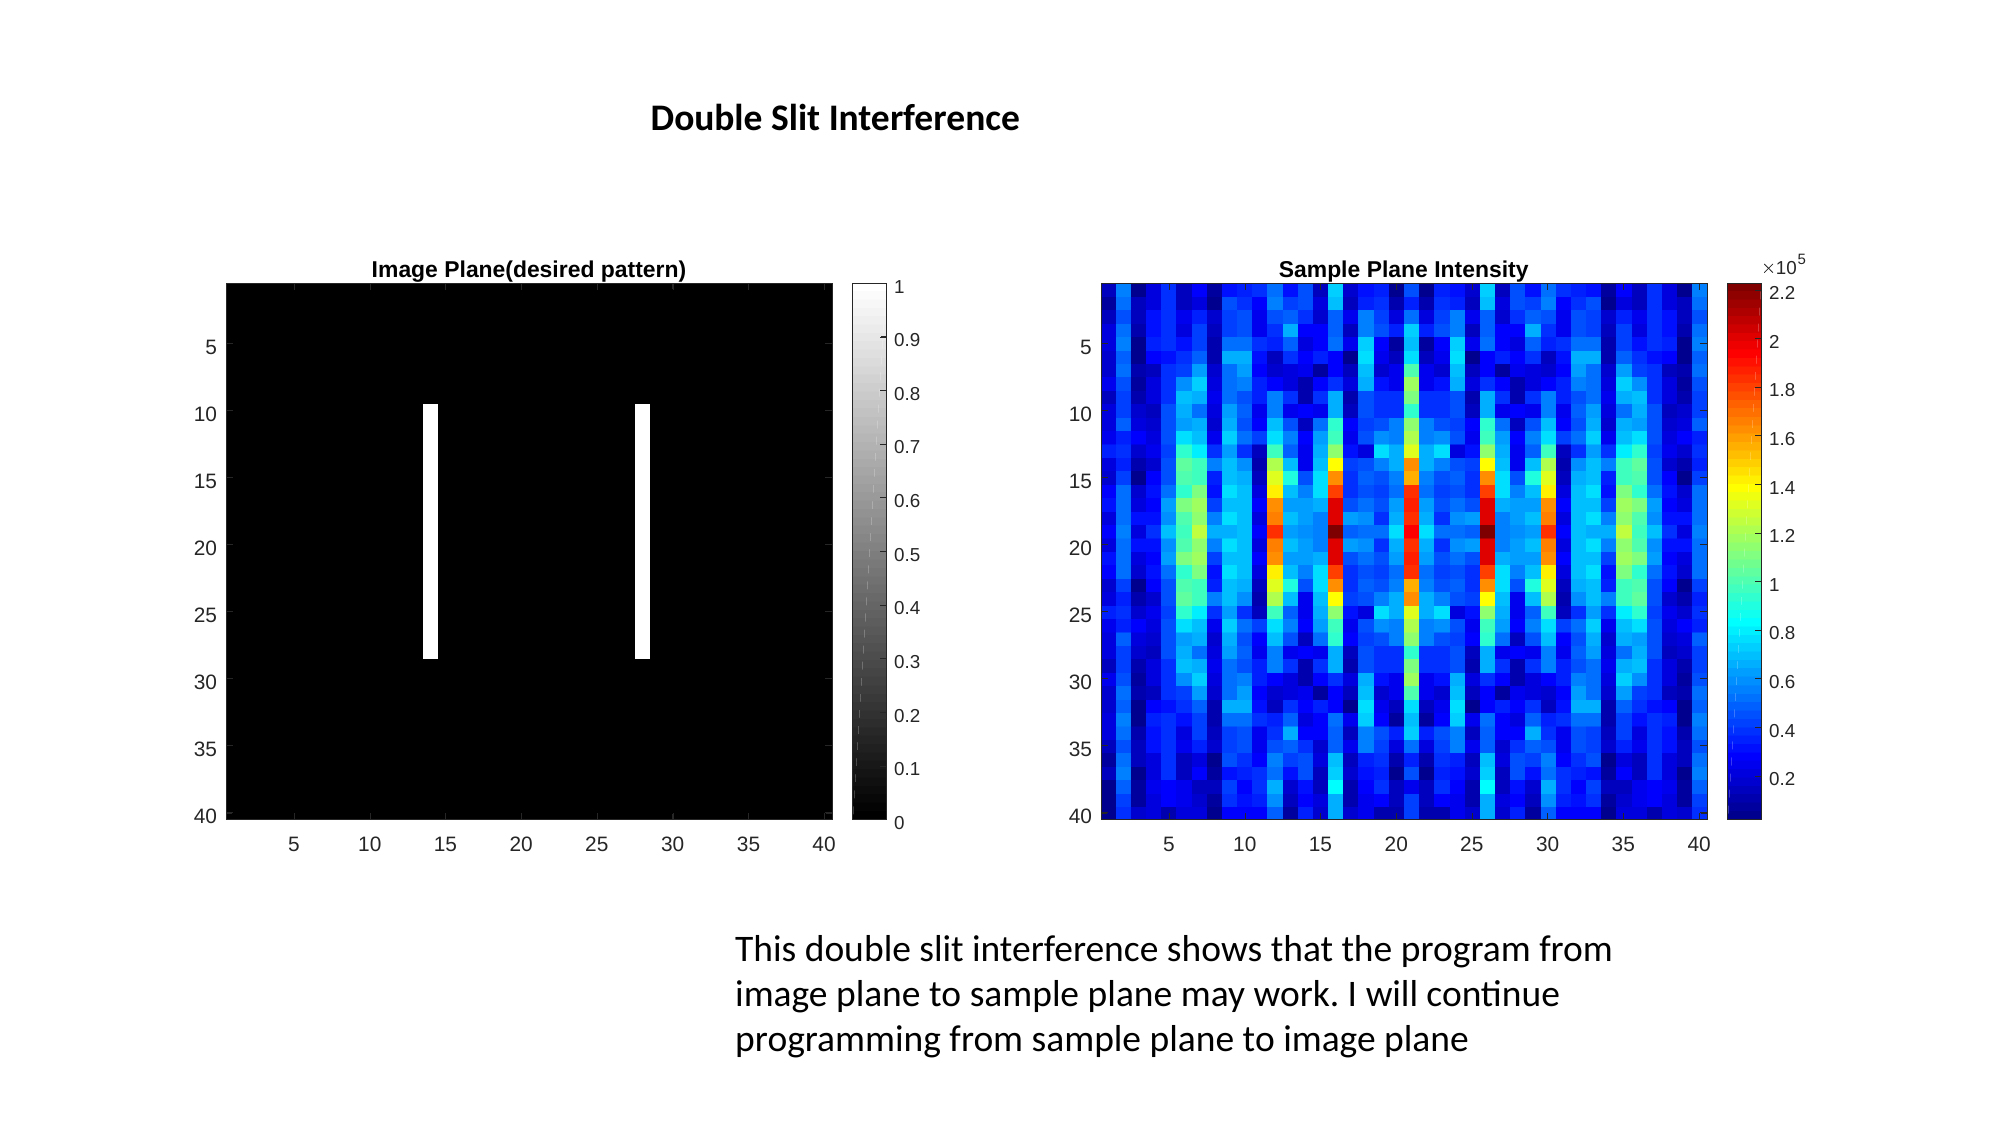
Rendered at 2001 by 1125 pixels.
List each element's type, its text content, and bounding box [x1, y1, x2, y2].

picture [124, 234, 1875, 891]
text_box Double Slit Interference [635, 85, 1273, 146]
text_box This double slit interference shows that the program from image plane to sample plane may work. I will continue programming from sample plane to image plane [720, 916, 1713, 1067]
